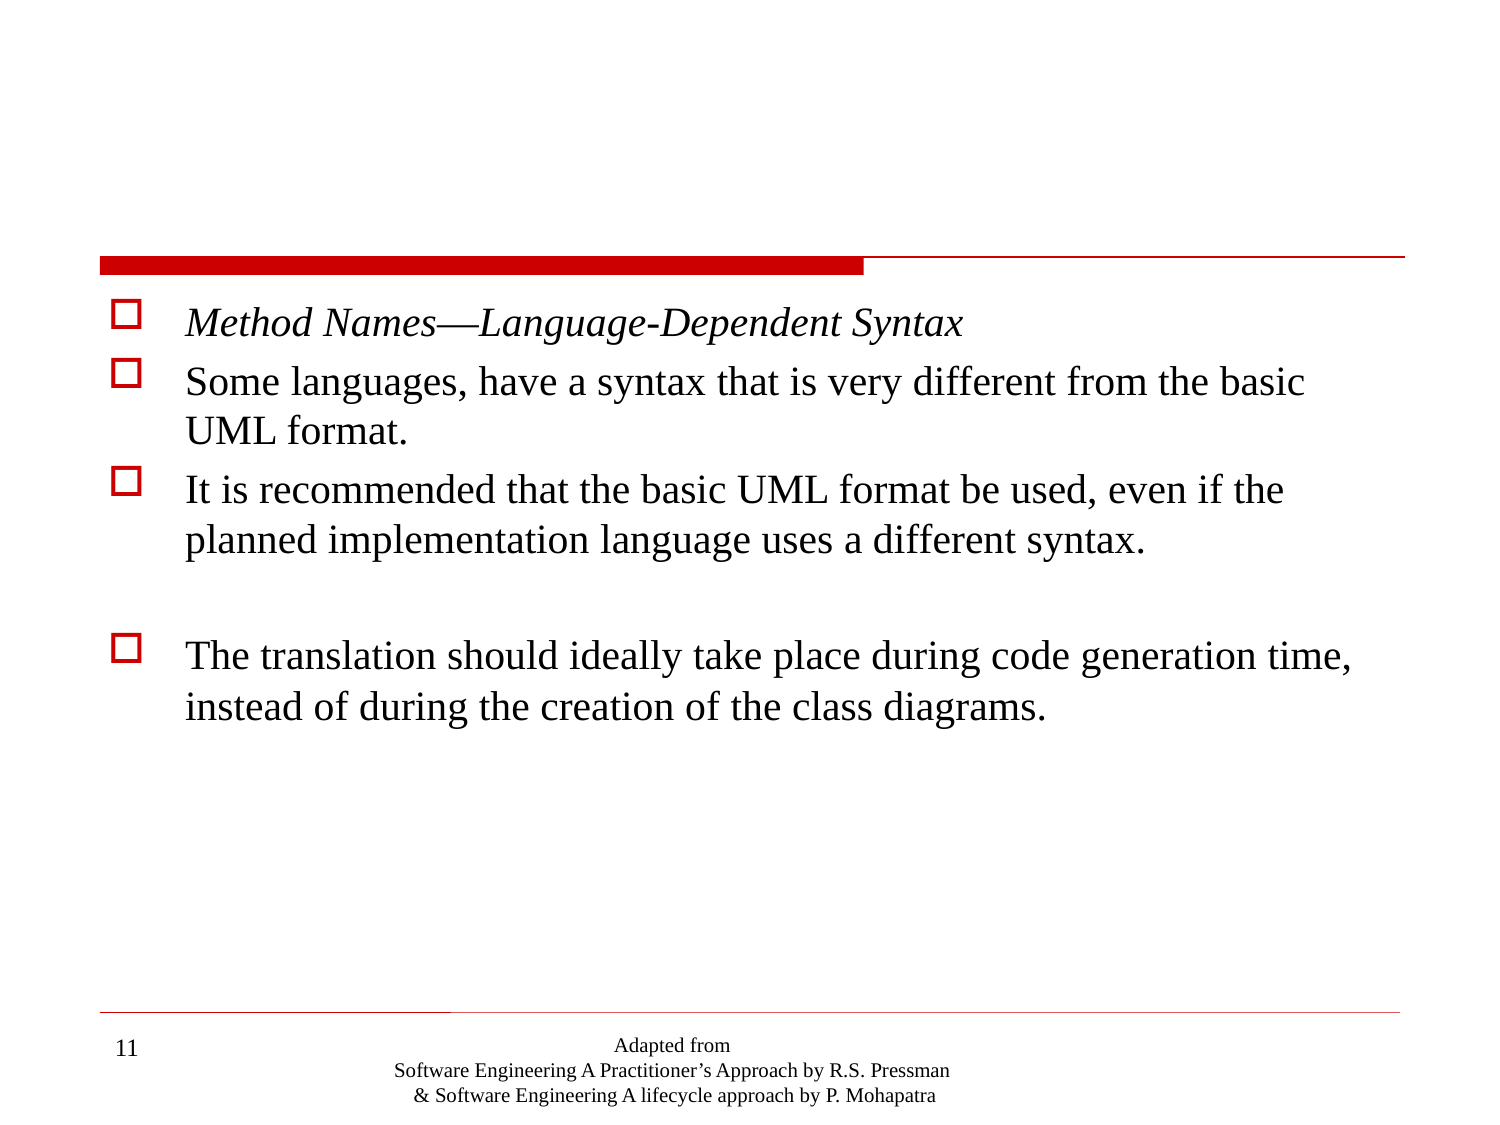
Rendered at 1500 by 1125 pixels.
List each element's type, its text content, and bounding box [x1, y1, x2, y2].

footer Adapted from Software Engineering A Practitioner’s Approach by R.S. Pressman & Software Engineering A lifecycle approach by P. Mohapatra [362, 1024, 988, 1088]
list Method Names—Language-Dependent Syntax Some languages, have a syntax that is very different from the basic UML format. It is recommended that the basic UML format be used, even if the planned implementation language uses a different syntax. The translation should ideally take place during code generation time, instead of during the creation of the class diagrams. [92, 287, 1406, 988]
slide_number 11 [99, 1024, 425, 1103]
